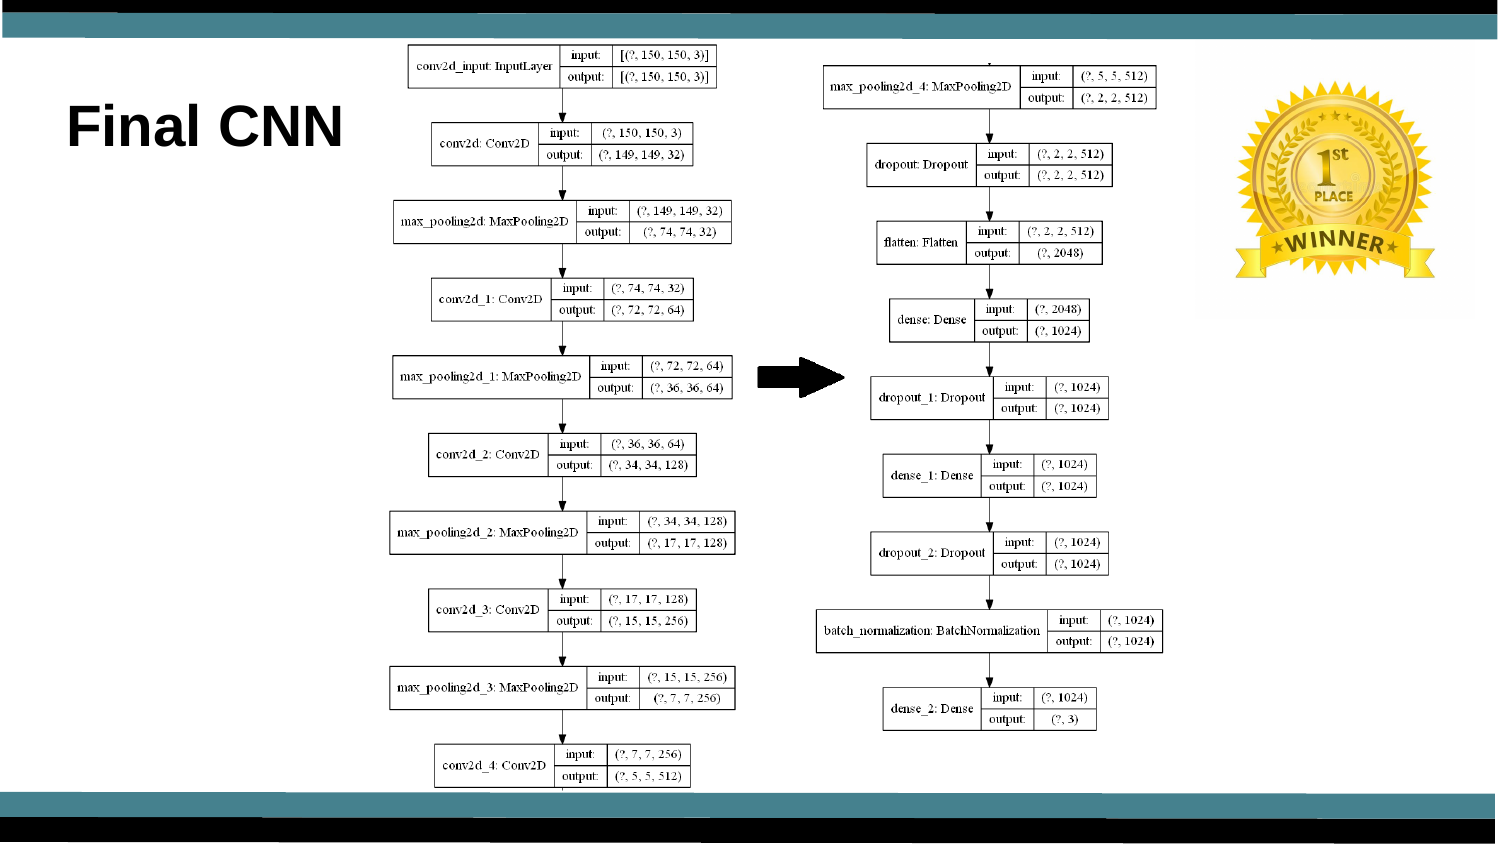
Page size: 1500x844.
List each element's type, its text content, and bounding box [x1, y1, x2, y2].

picture [380, 39, 1171, 798]
title Final CNN [51, 72, 375, 328]
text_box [2, 24, 1498, 28]
picture [1195, 39, 1476, 319]
